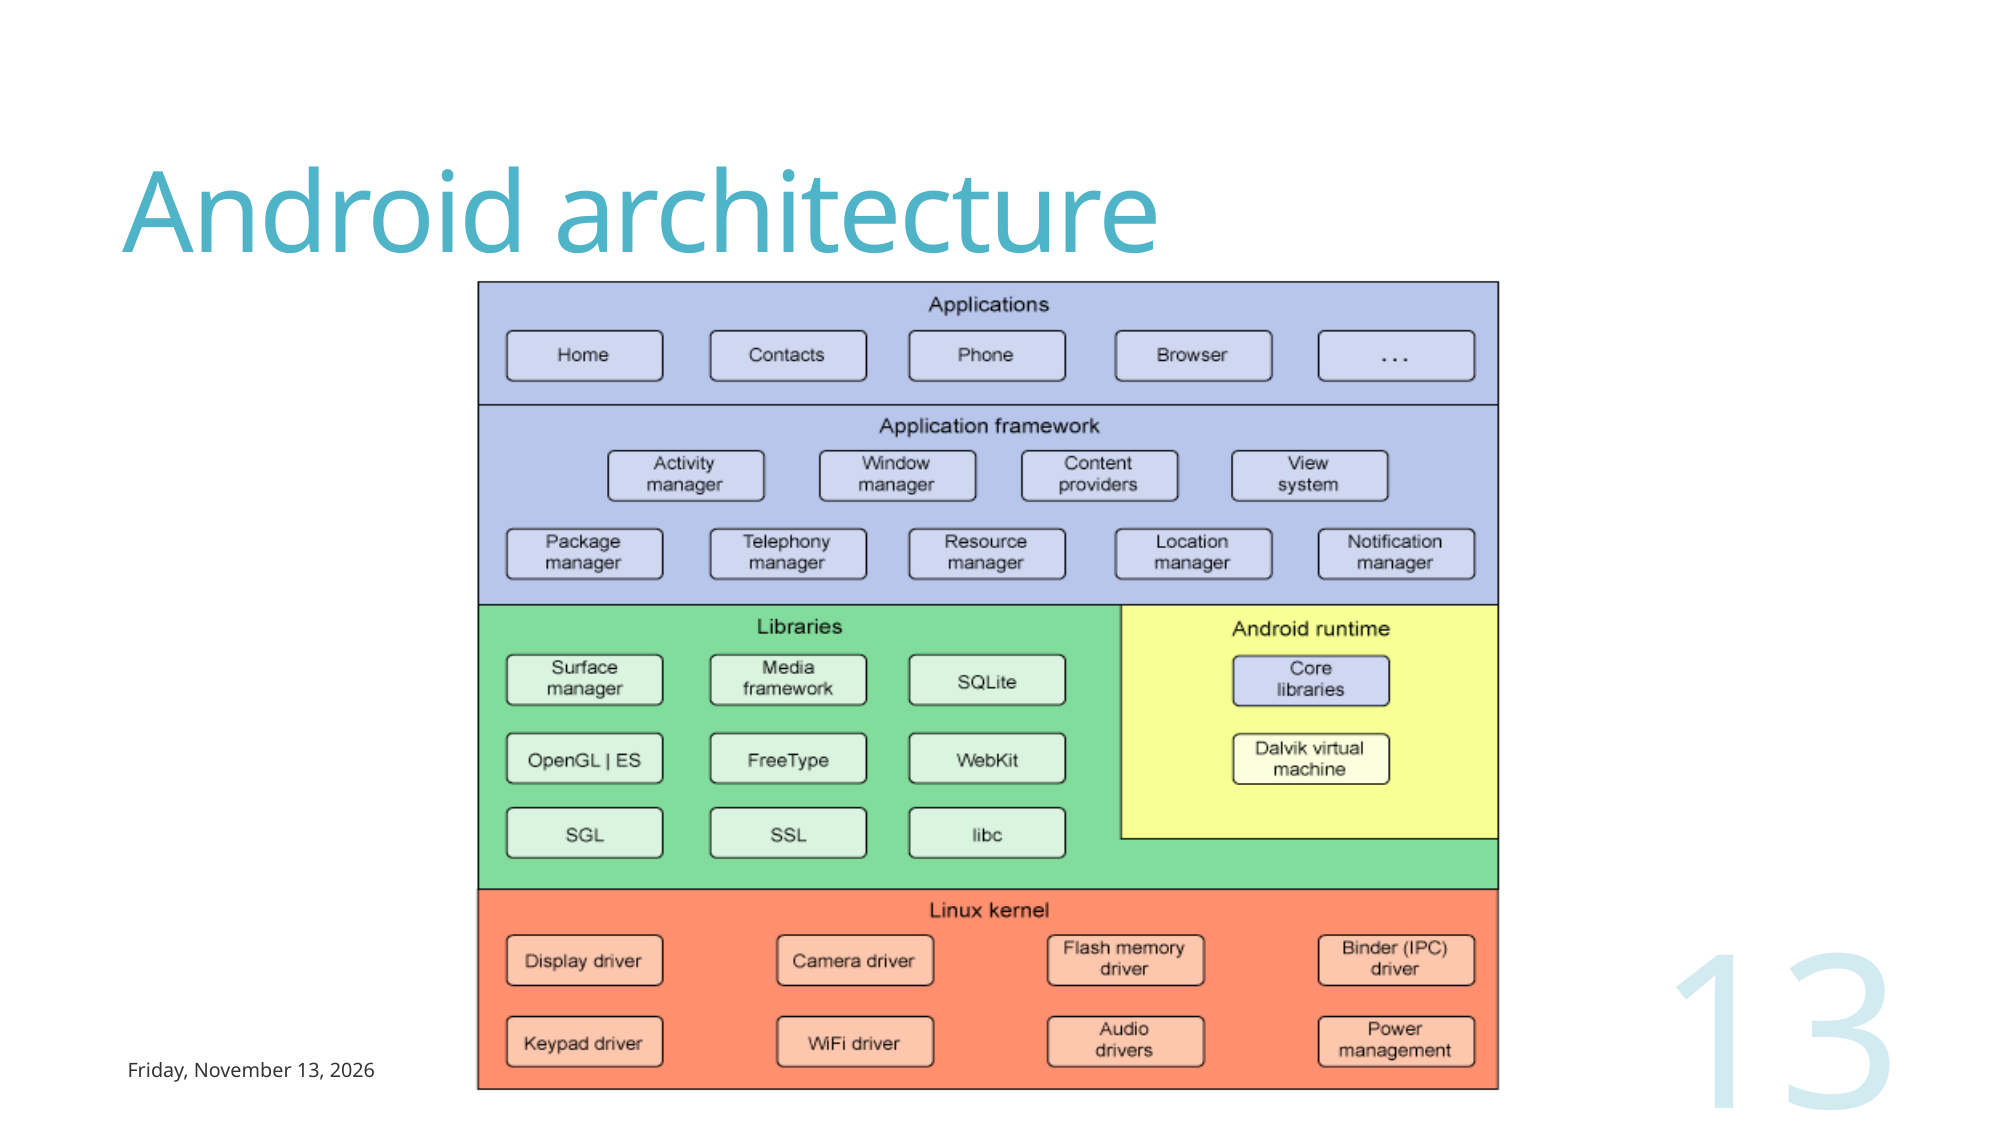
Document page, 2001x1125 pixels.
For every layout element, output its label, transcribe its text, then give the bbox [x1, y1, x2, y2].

picture [465, 274, 1509, 1100]
title Android architecture [107, 81, 1875, 354]
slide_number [112, 1051, 465, 1090]
slide_number 13 [1437, 963, 1918, 1125]
